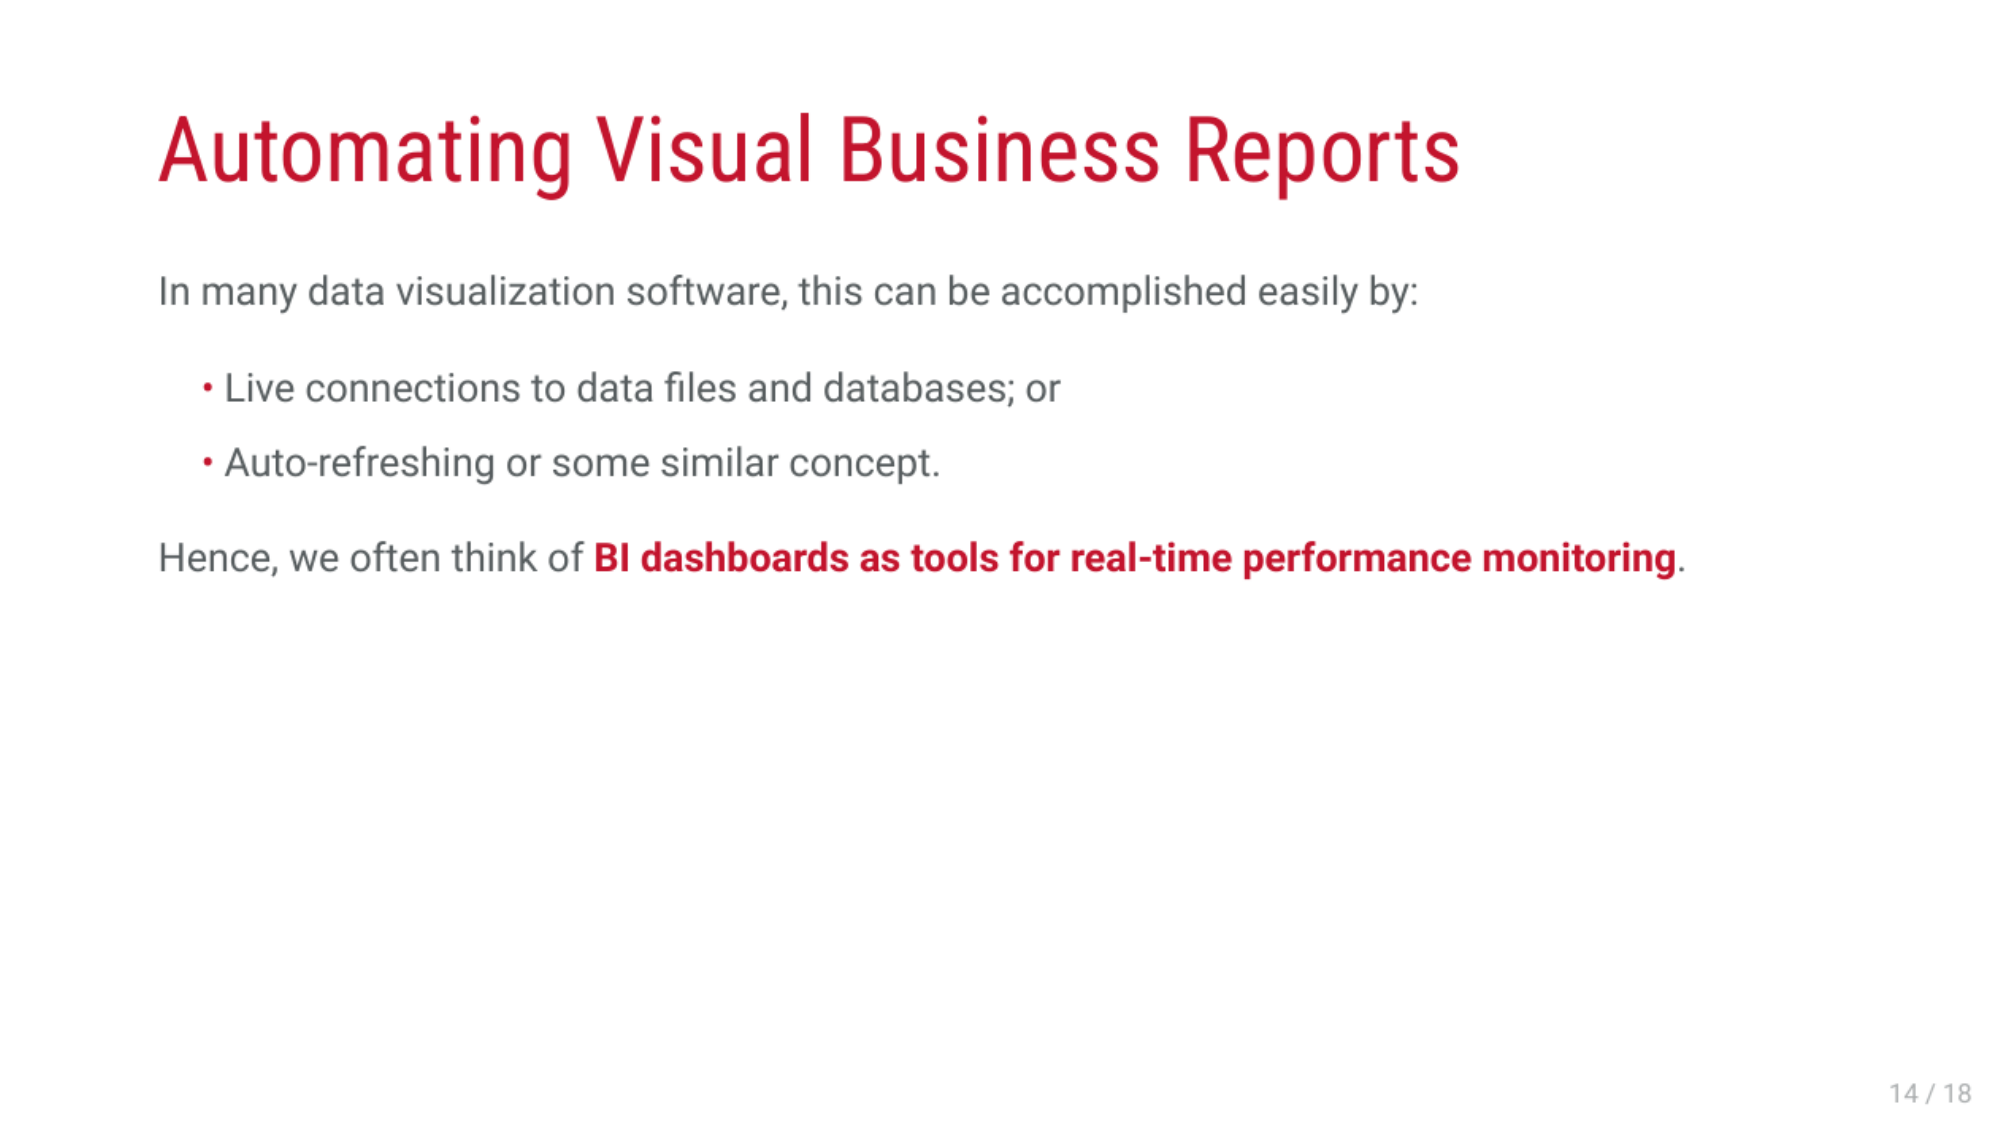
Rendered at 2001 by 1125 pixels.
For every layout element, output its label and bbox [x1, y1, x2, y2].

list [0, 0, 2000, 1125]
